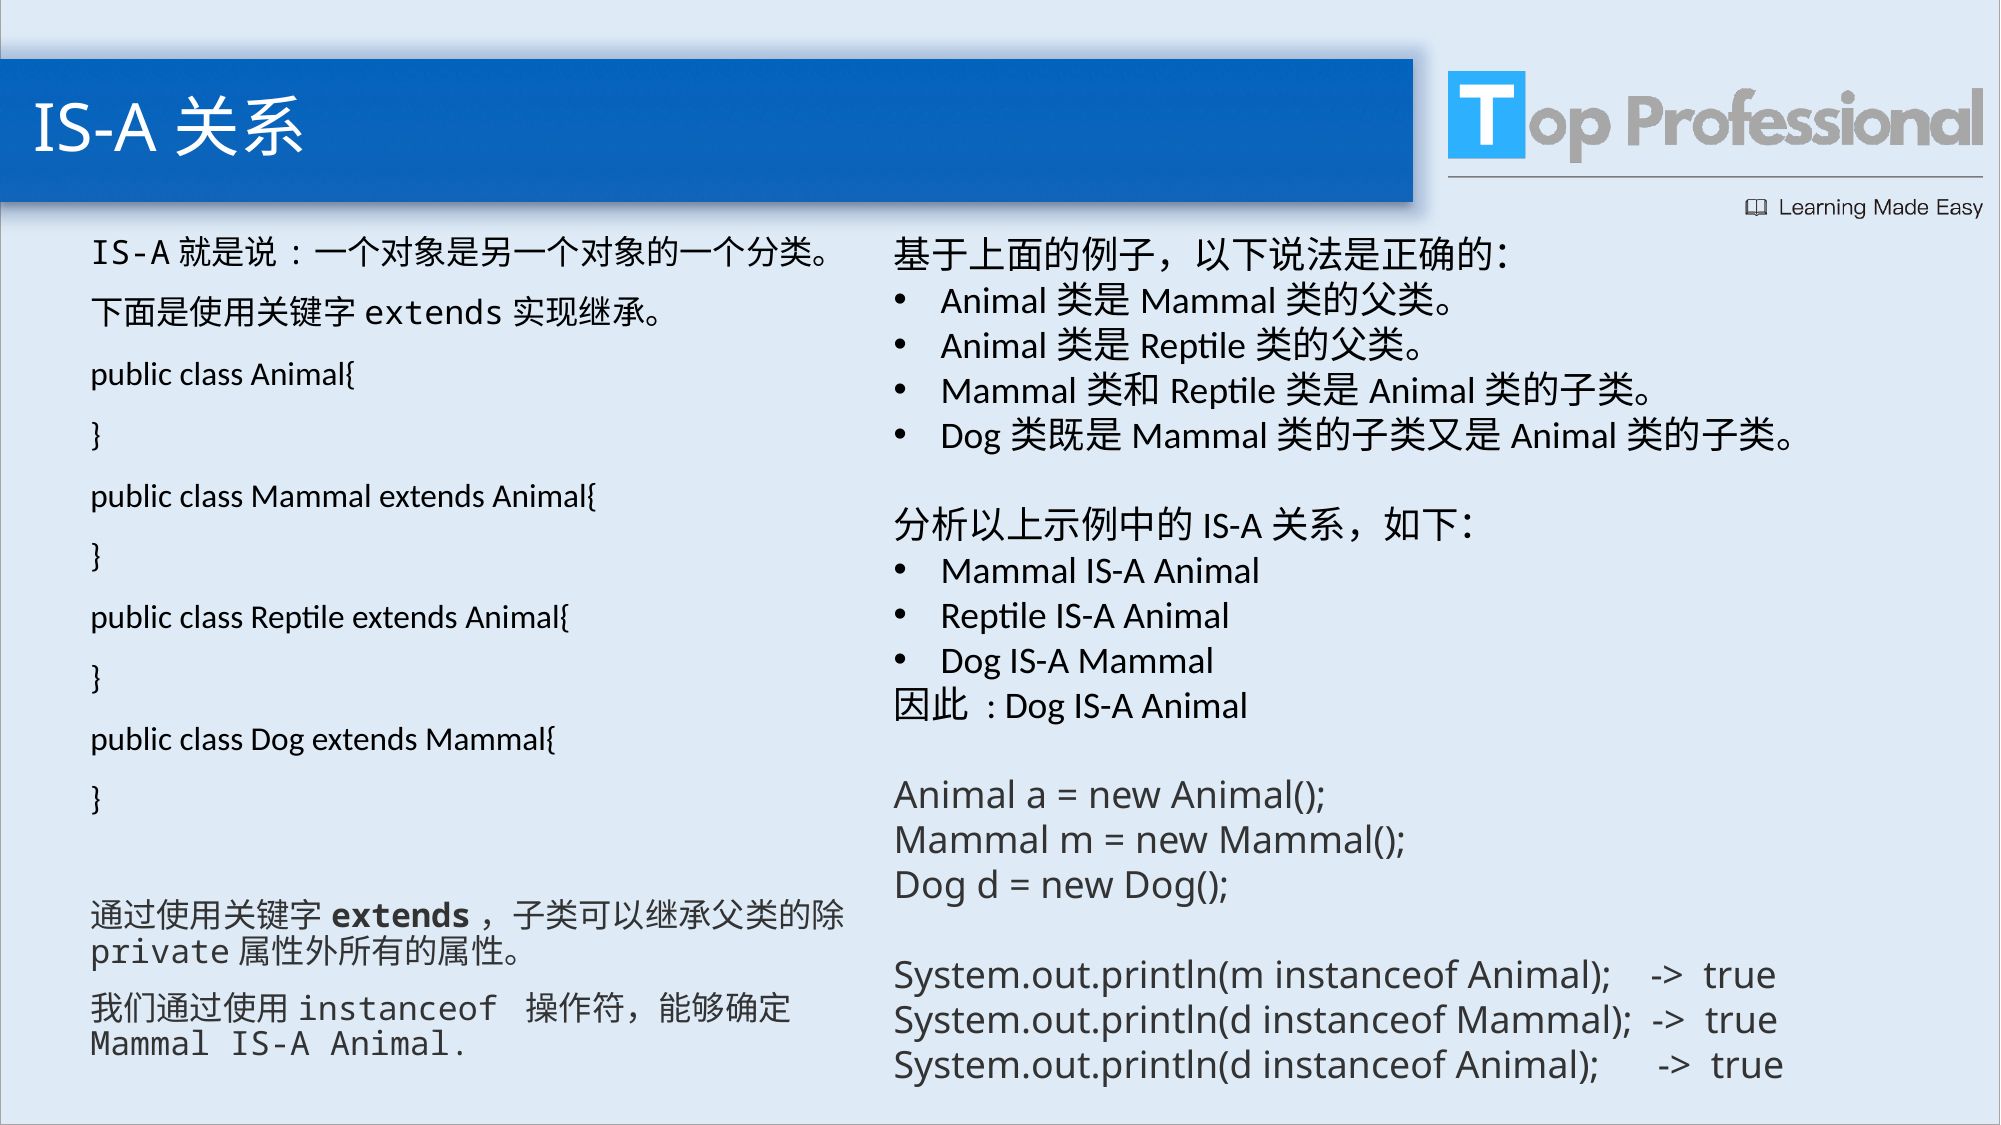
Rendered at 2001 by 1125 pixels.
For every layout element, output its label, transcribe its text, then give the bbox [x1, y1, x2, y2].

text_box 基于上面的例子，以下说法是正确的： Animal类是Mammal类的父类。 Animal类是Reptile类的父类。 Mammal类和Reptile类是Animal类的子类。 Dog类既是Mammal类的子类又是Animal类的子类。 分析以上示例中的IS-A关系，如下： Mammal IS-A Animal Reptile IS-A Animal Dog IS-A Mammal 因此 : Dog IS-A Animal Animal a = new Animal(); Mammal m = new Mammal(); Dog d = new Dog(); System.out.println(m instanceof Animal); -> true System.out.println(d instanceof Mammal); -> true System.out.println(d instanceof Animal); -> true [878, 223, 1925, 1094]
picture [1448, 71, 1983, 219]
picture [0, 59, 1413, 202]
list IS-A就是说:一个对象是另一个对象的一个分类。 下面是使用关键字extends实现继承。 public class Animal{ } public class Mammal extends Animal{ } public class Reptile extends Animal{ } public class Dog extends Mammal{ } 通过使用关键字extends，子类可以继承父类的除private属性外所有的属性。 我们通过使用instanceof 操作符，能够确定Mammal IS-A Animal. [75, 223, 869, 1095]
title IS-A关系 [18, 75, 1400, 185]
